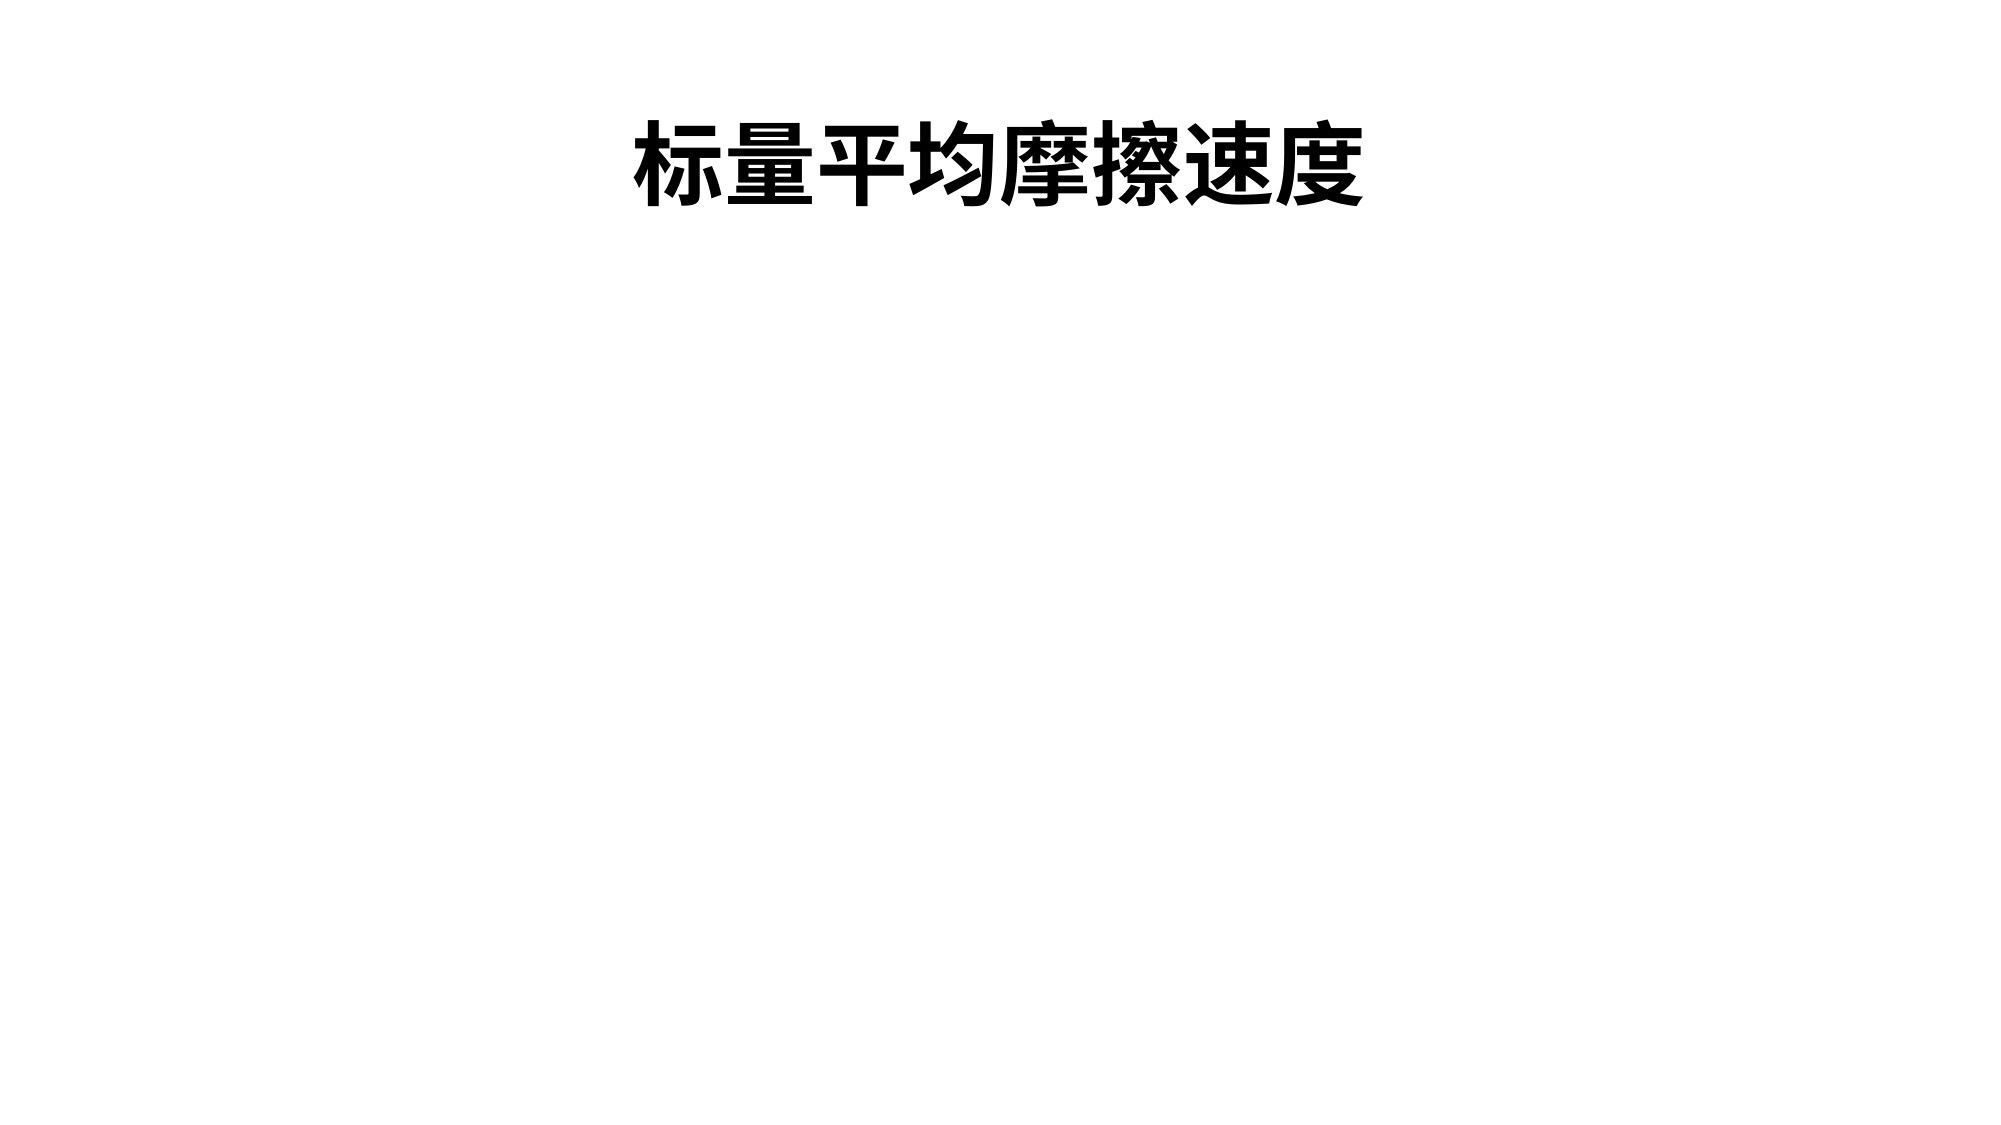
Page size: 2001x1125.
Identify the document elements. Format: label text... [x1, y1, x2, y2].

title 标量平均摩擦速度 [137, 59, 1863, 278]
